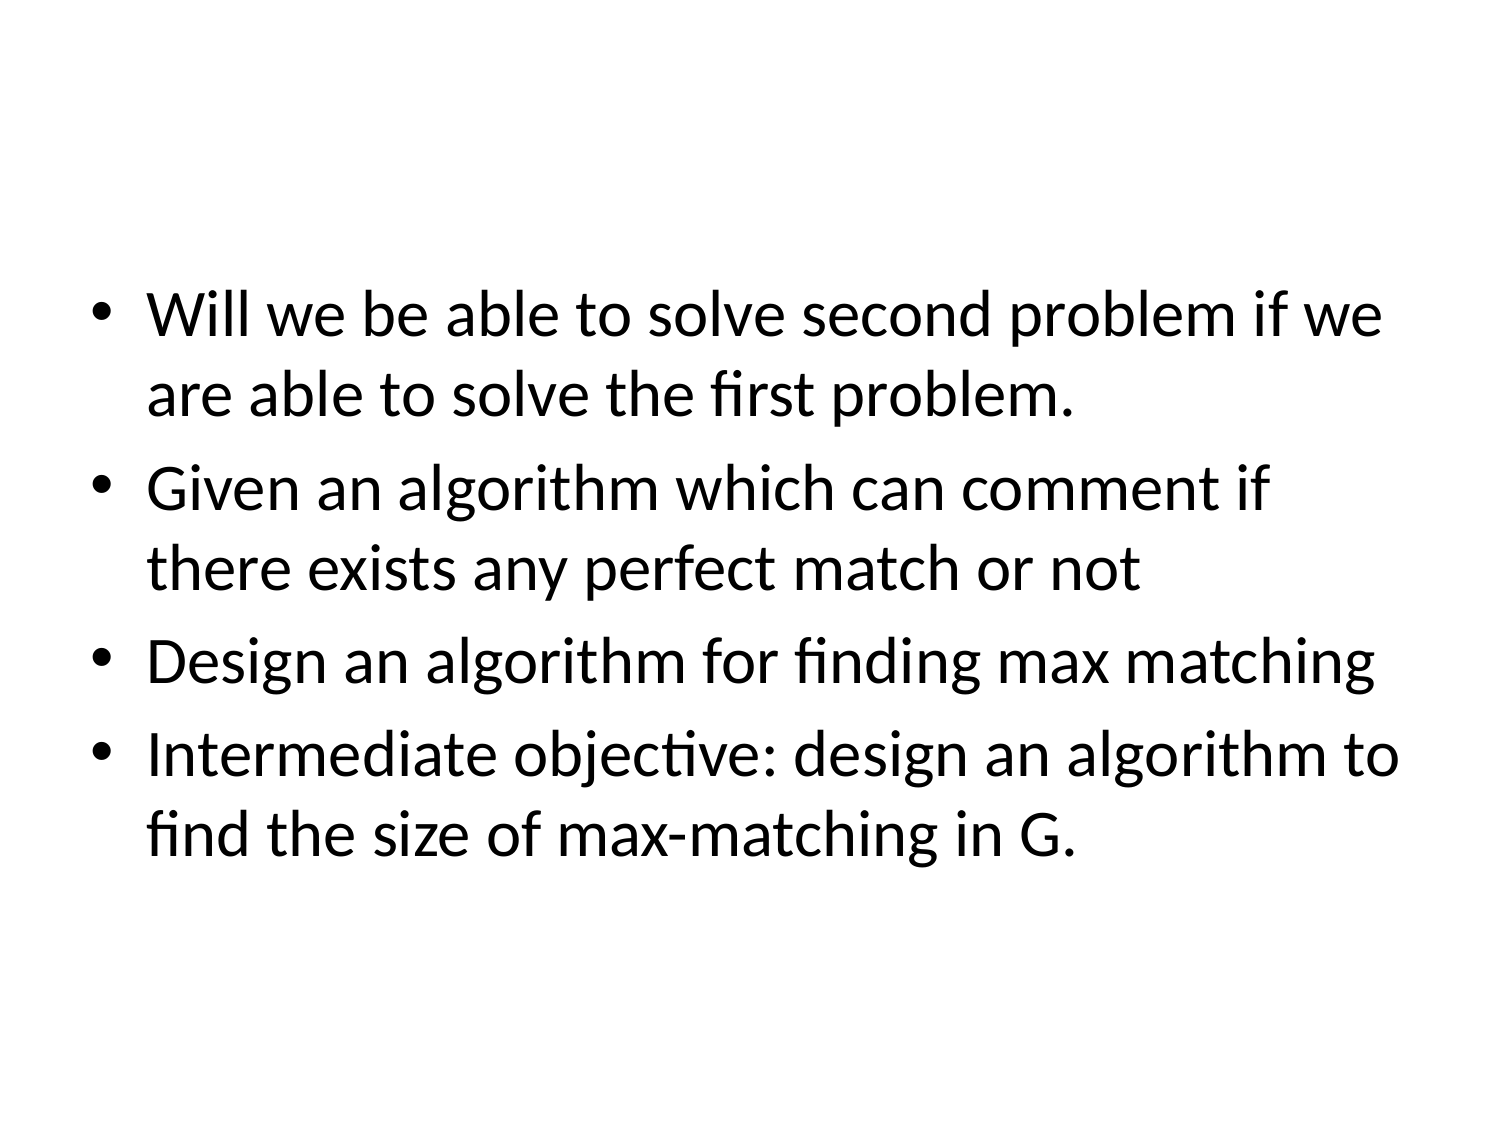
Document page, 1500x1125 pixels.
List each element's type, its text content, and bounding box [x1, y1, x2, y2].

list Will we be able to solve second problem if we are able to solve the first problem. Given an algorithm which can comment if there exists any perfect match or not Design an algorithm for finding max matching Intermediate objective: design an algorithm to find the size of max-matching in G. [75, 262, 1425, 1005]
